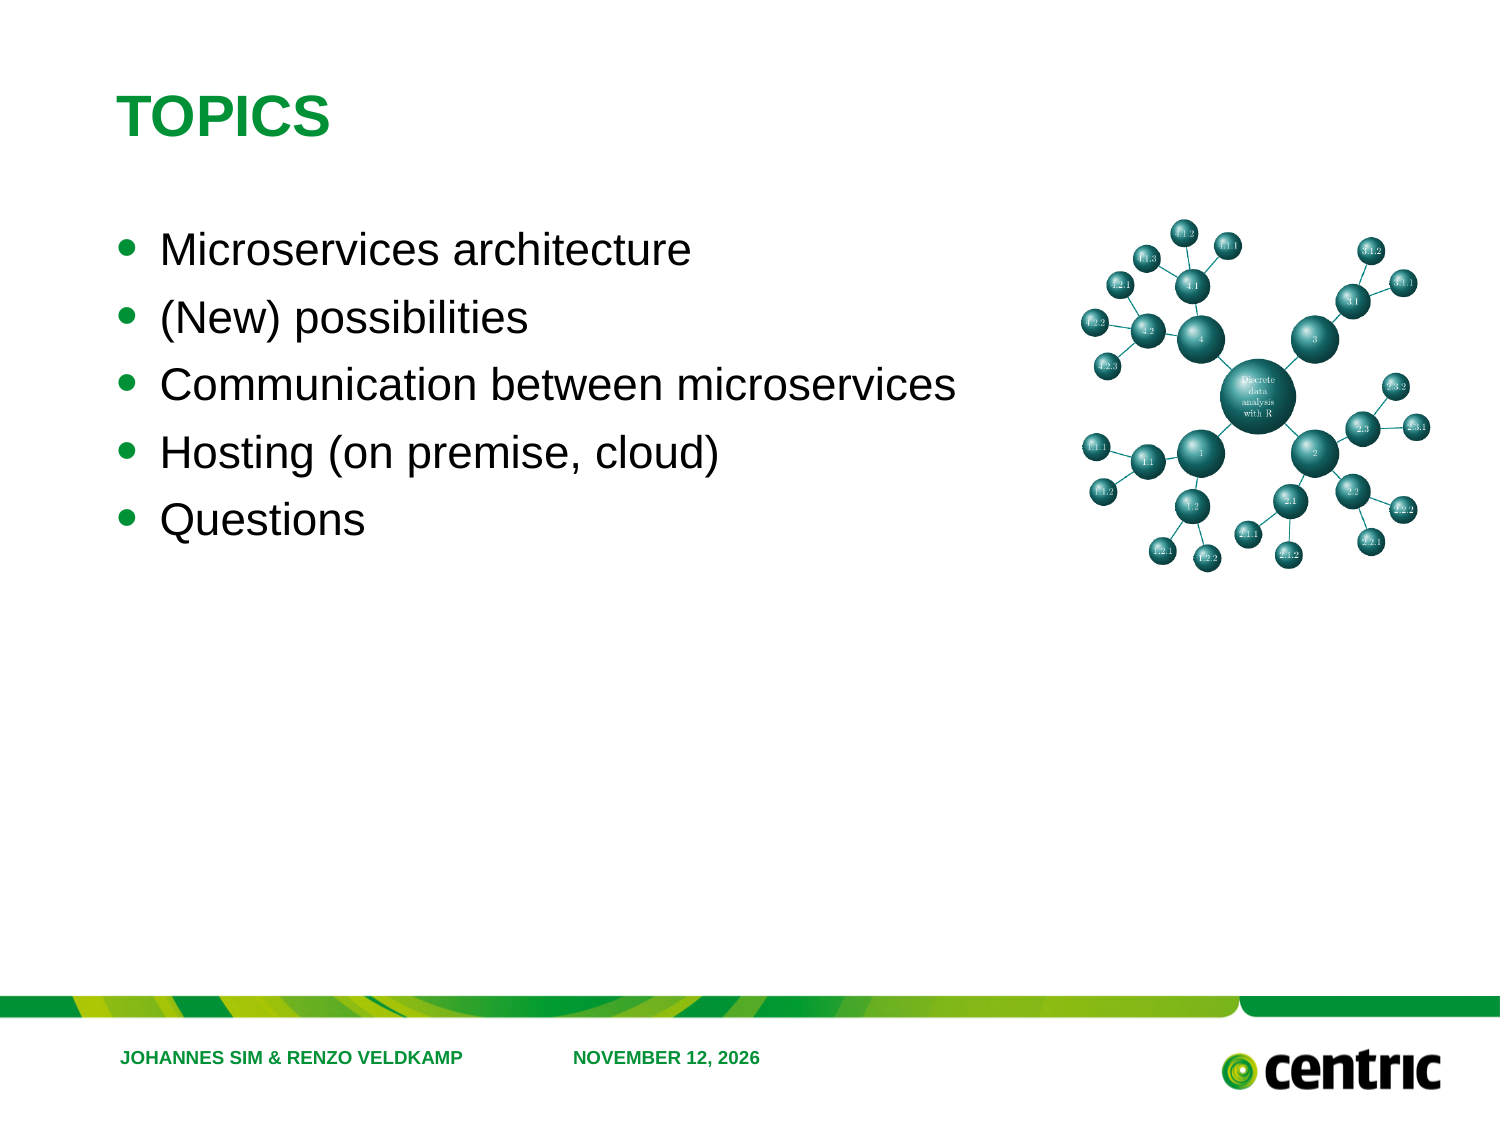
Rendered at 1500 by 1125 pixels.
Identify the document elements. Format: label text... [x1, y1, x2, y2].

list Microservices architecture (New) possibilities Communication between microservices Hosting (on premise, cloud) Questions [101, 212, 1441, 964]
picture [0, 995, 1500, 1125]
picture [1024, 191, 1465, 604]
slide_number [558, 1027, 909, 1088]
footer Johannes Sim & Renzo veldkamp [105, 1027, 537, 1088]
title topics [101, 77, 1441, 212]
